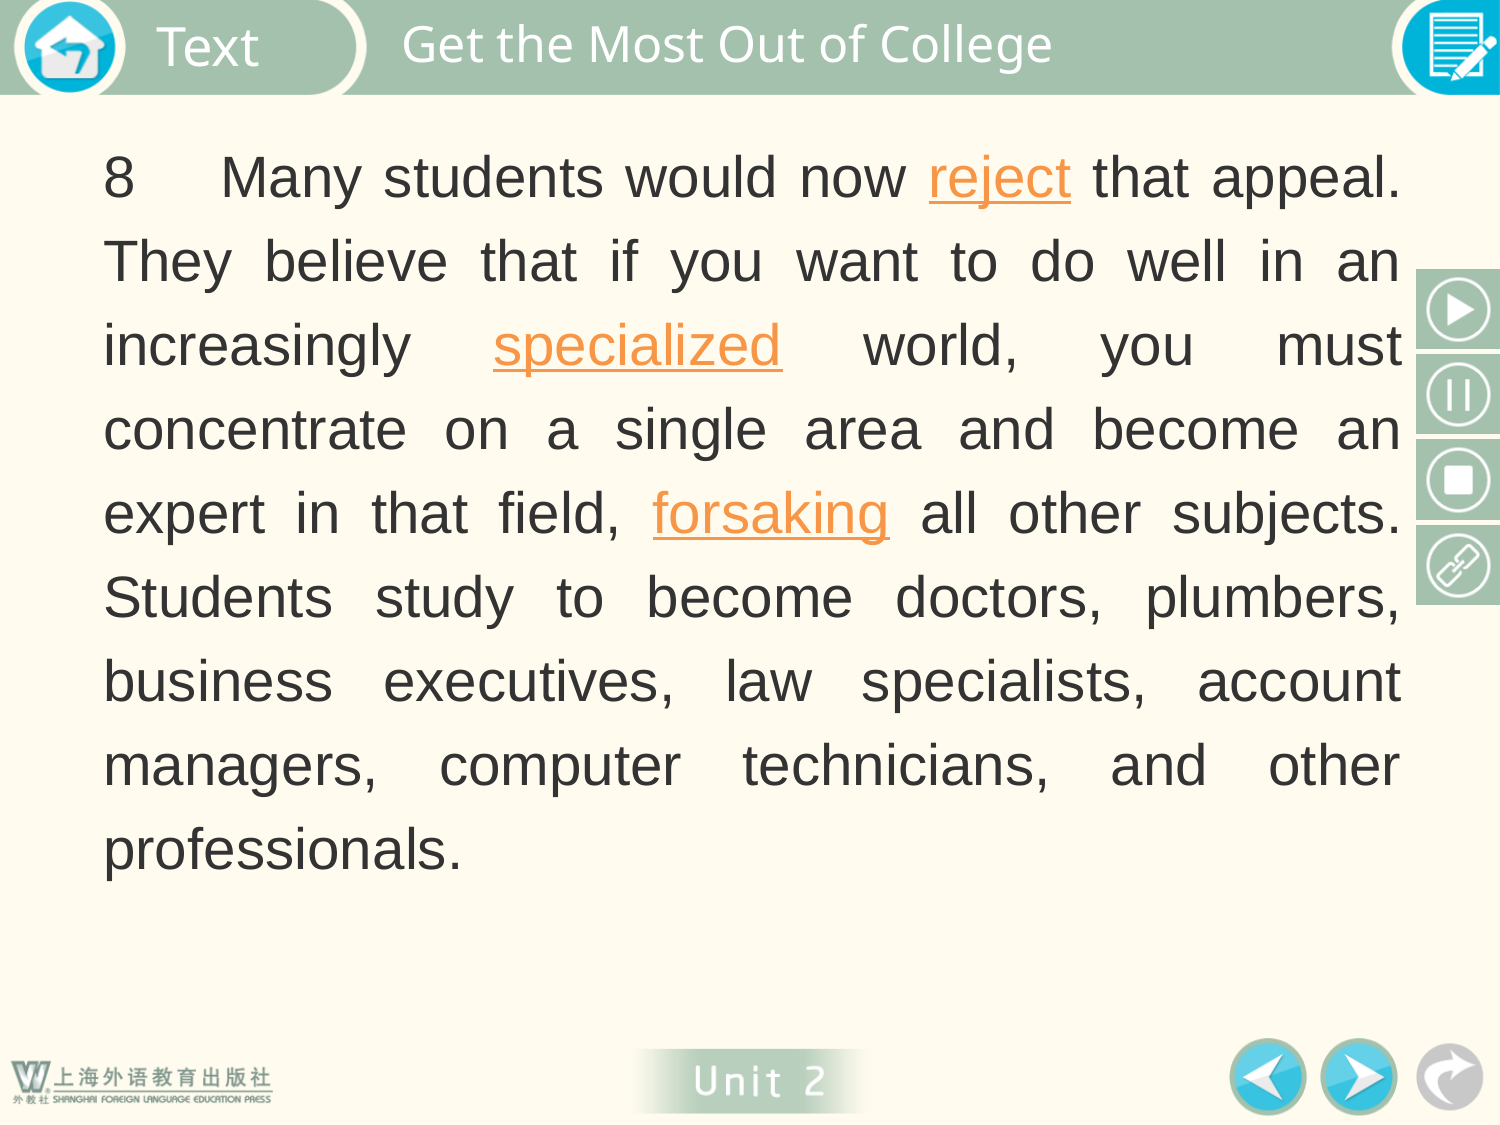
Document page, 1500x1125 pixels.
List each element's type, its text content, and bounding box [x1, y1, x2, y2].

picture [0, 0, 1500, 1125]
text_box [464, 301, 811, 375]
text_box [618, 466, 917, 540]
text_box 8 Many students would now reject that appeal. They believe that if you want to do well in an increasingly specialized world, you must concentrate on a single area and become an expert in that field, forsaking all other subjects. Students study to become doctors, plumbers, business executives, law specialists, account managers, computer technicians, and other professionals. [88, 118, 1418, 889]
text_box [901, 135, 1106, 210]
text_box Get the Most Out of College [386, 4, 1289, 80]
